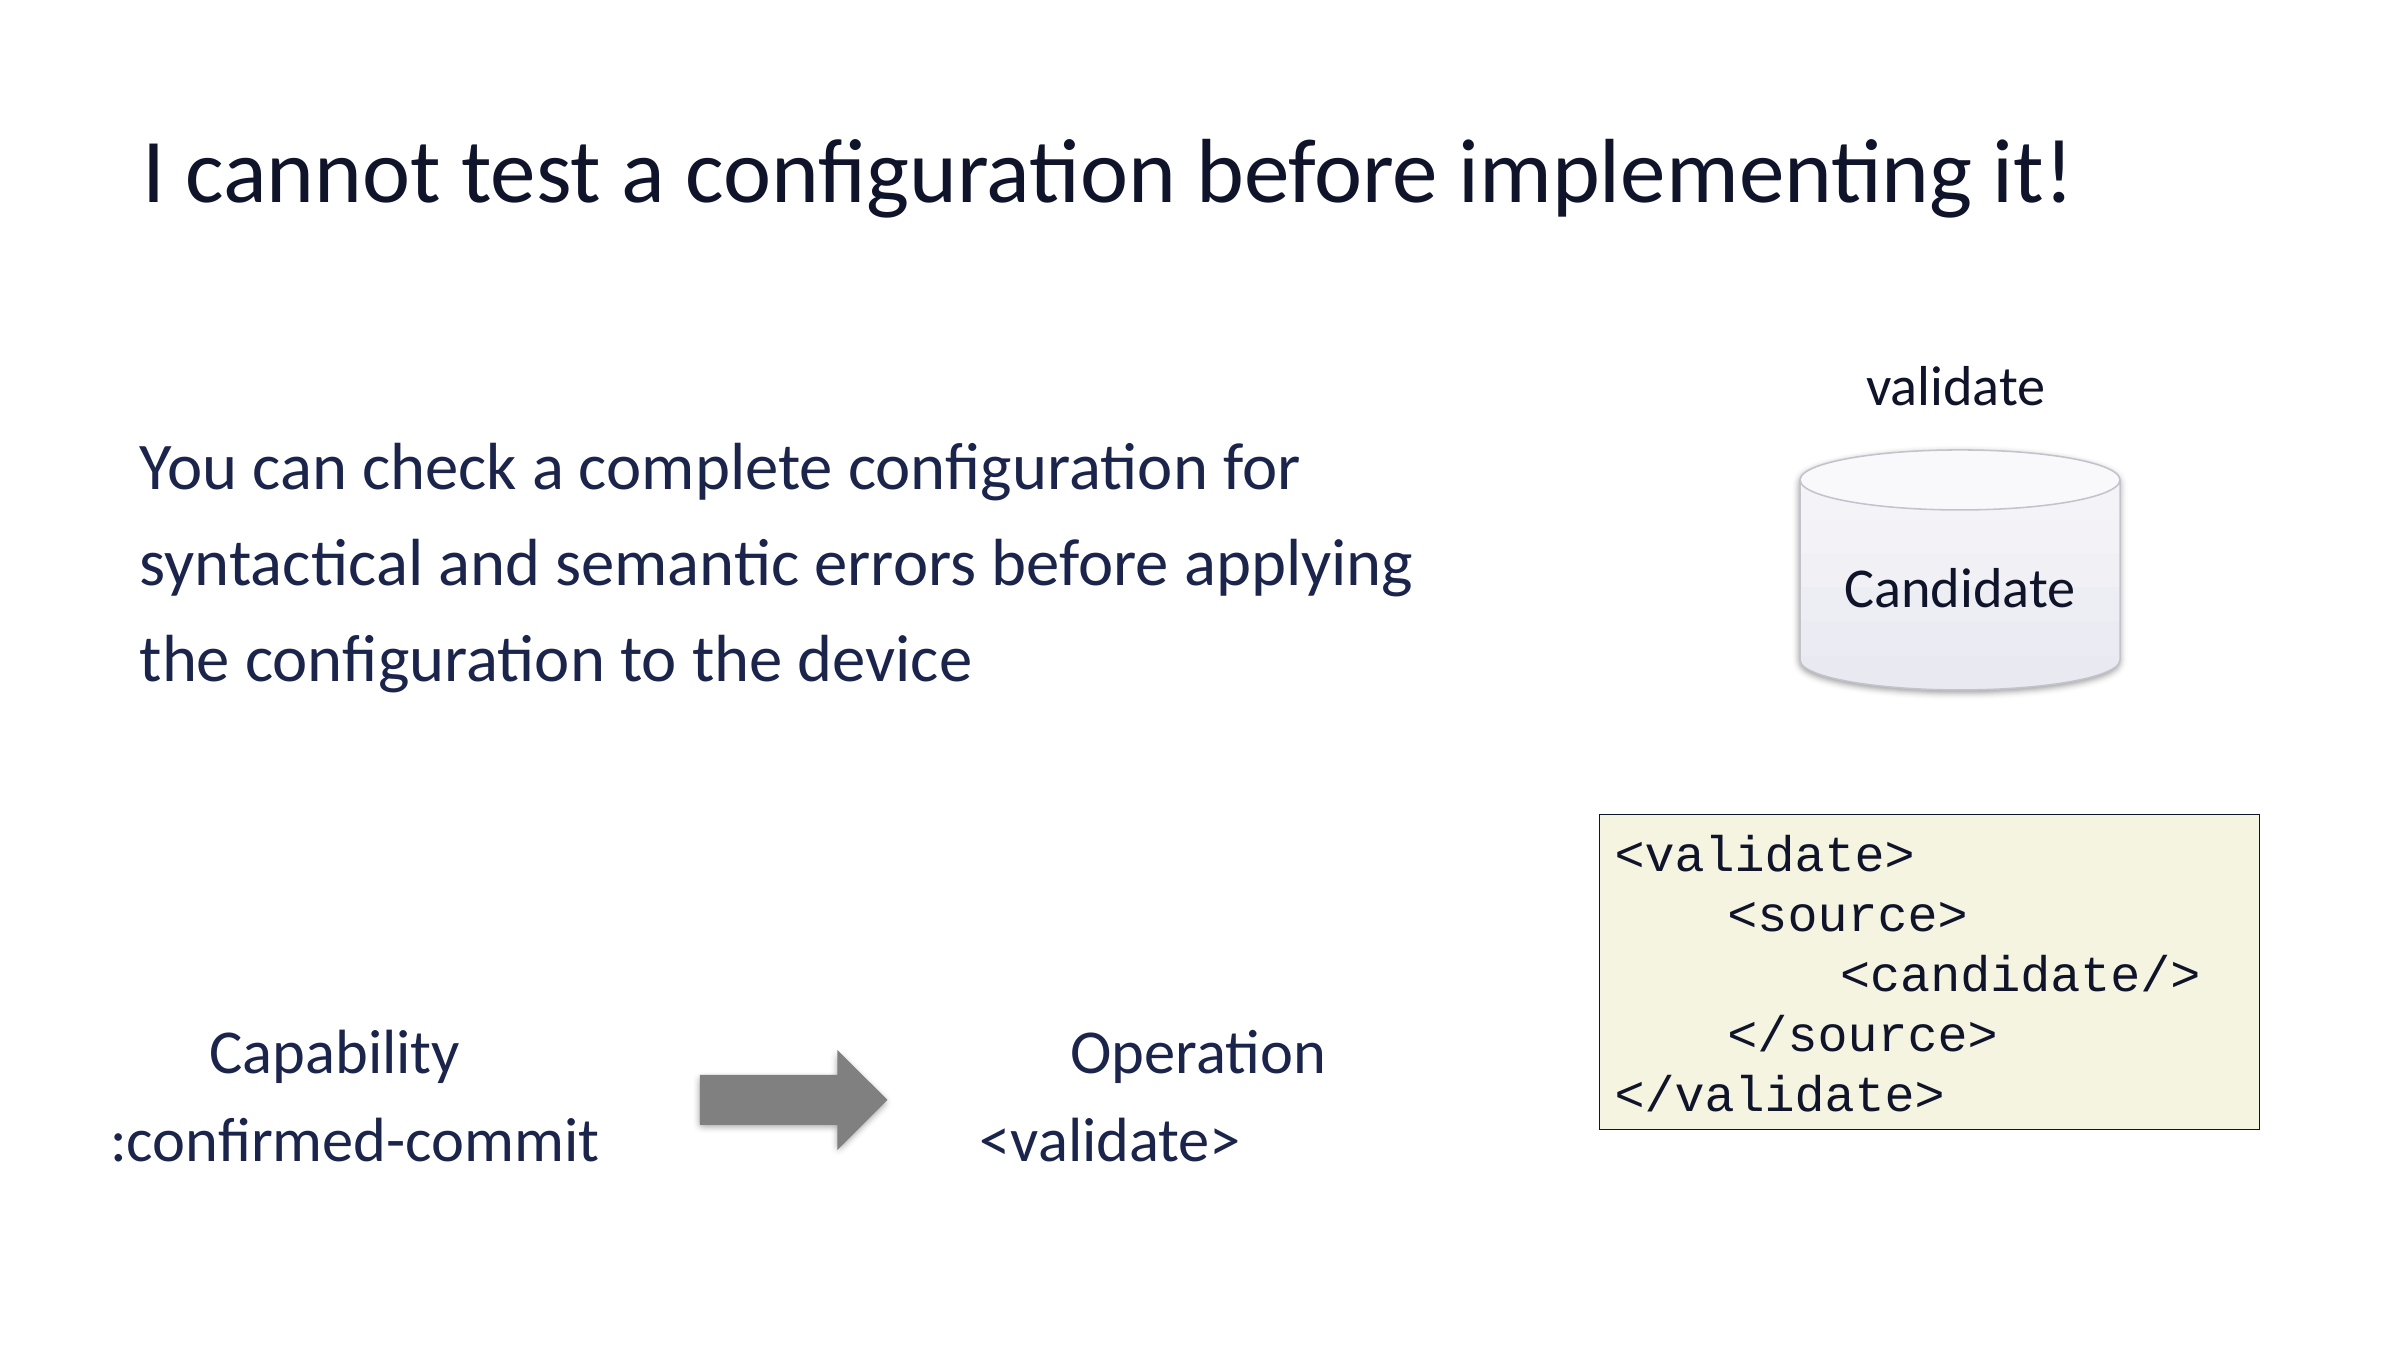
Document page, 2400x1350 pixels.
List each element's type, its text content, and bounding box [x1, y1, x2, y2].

text_box validate [1799, 337, 2113, 429]
title I cannot test a configuration before implementing it! [120, 54, 2280, 279]
text_box [699, 1049, 889, 1151]
text_box You can check a complete configuration for syntactical and semantic errors before applying the configuration to the device [125, 399, 1513, 703]
list Capability Operation :confirmed-commit <validate> [87, 999, 1463, 1175]
text_box Candidate [1799, 449, 2121, 691]
text_box <validate> <source> <candidate/> </source> </validate> [1599, 814, 2260, 1130]
